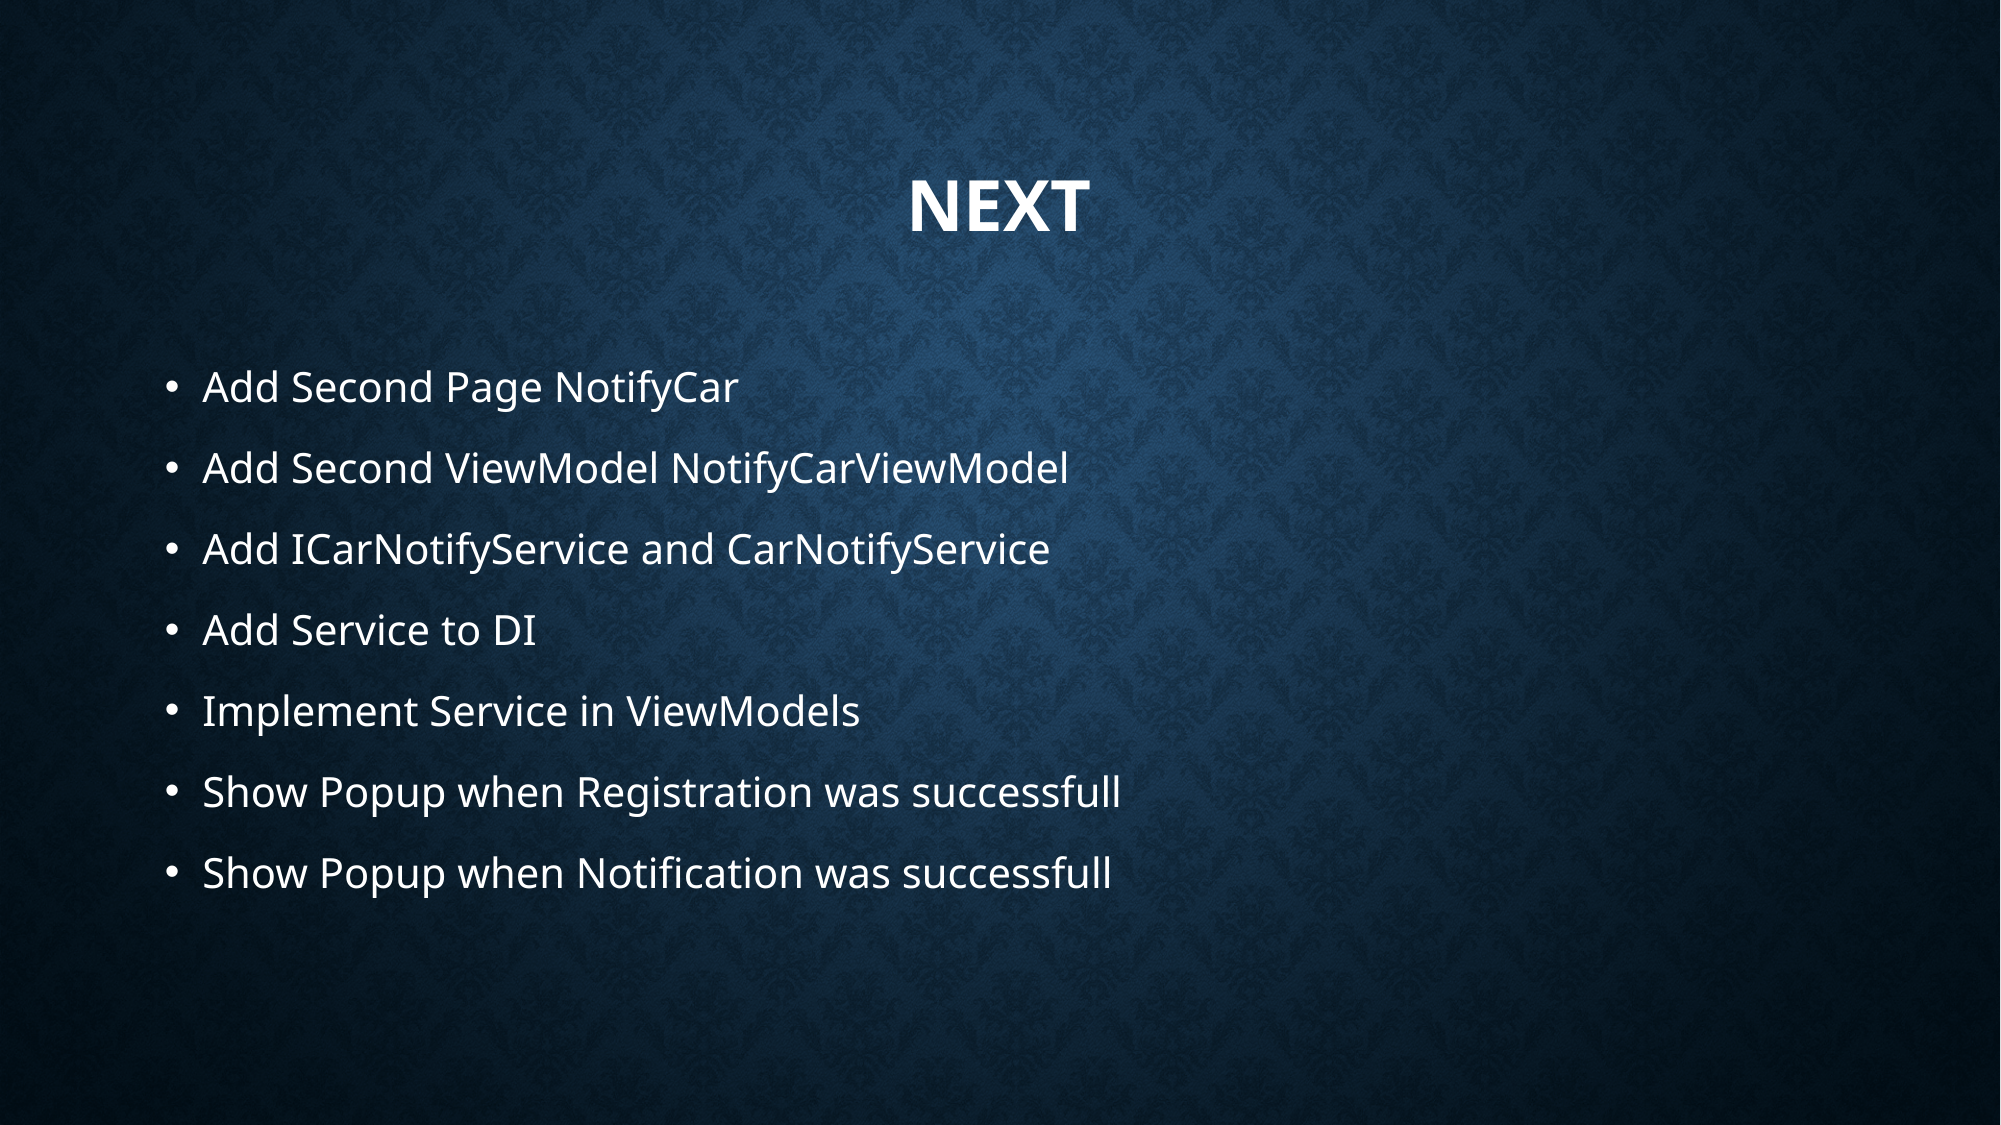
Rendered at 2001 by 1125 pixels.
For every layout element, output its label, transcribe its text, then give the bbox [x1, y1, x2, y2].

list Add Second Page NotifyCar Add Second ViewModel NotifyCarViewModel Add ICarNotifyService and CarNotifyService Add Service to DI Implement Service in ViewModels Show Popup when Registration was successfull Show Popup when Notification was successfull [149, 343, 1849, 950]
title Next [149, 99, 1849, 318]
